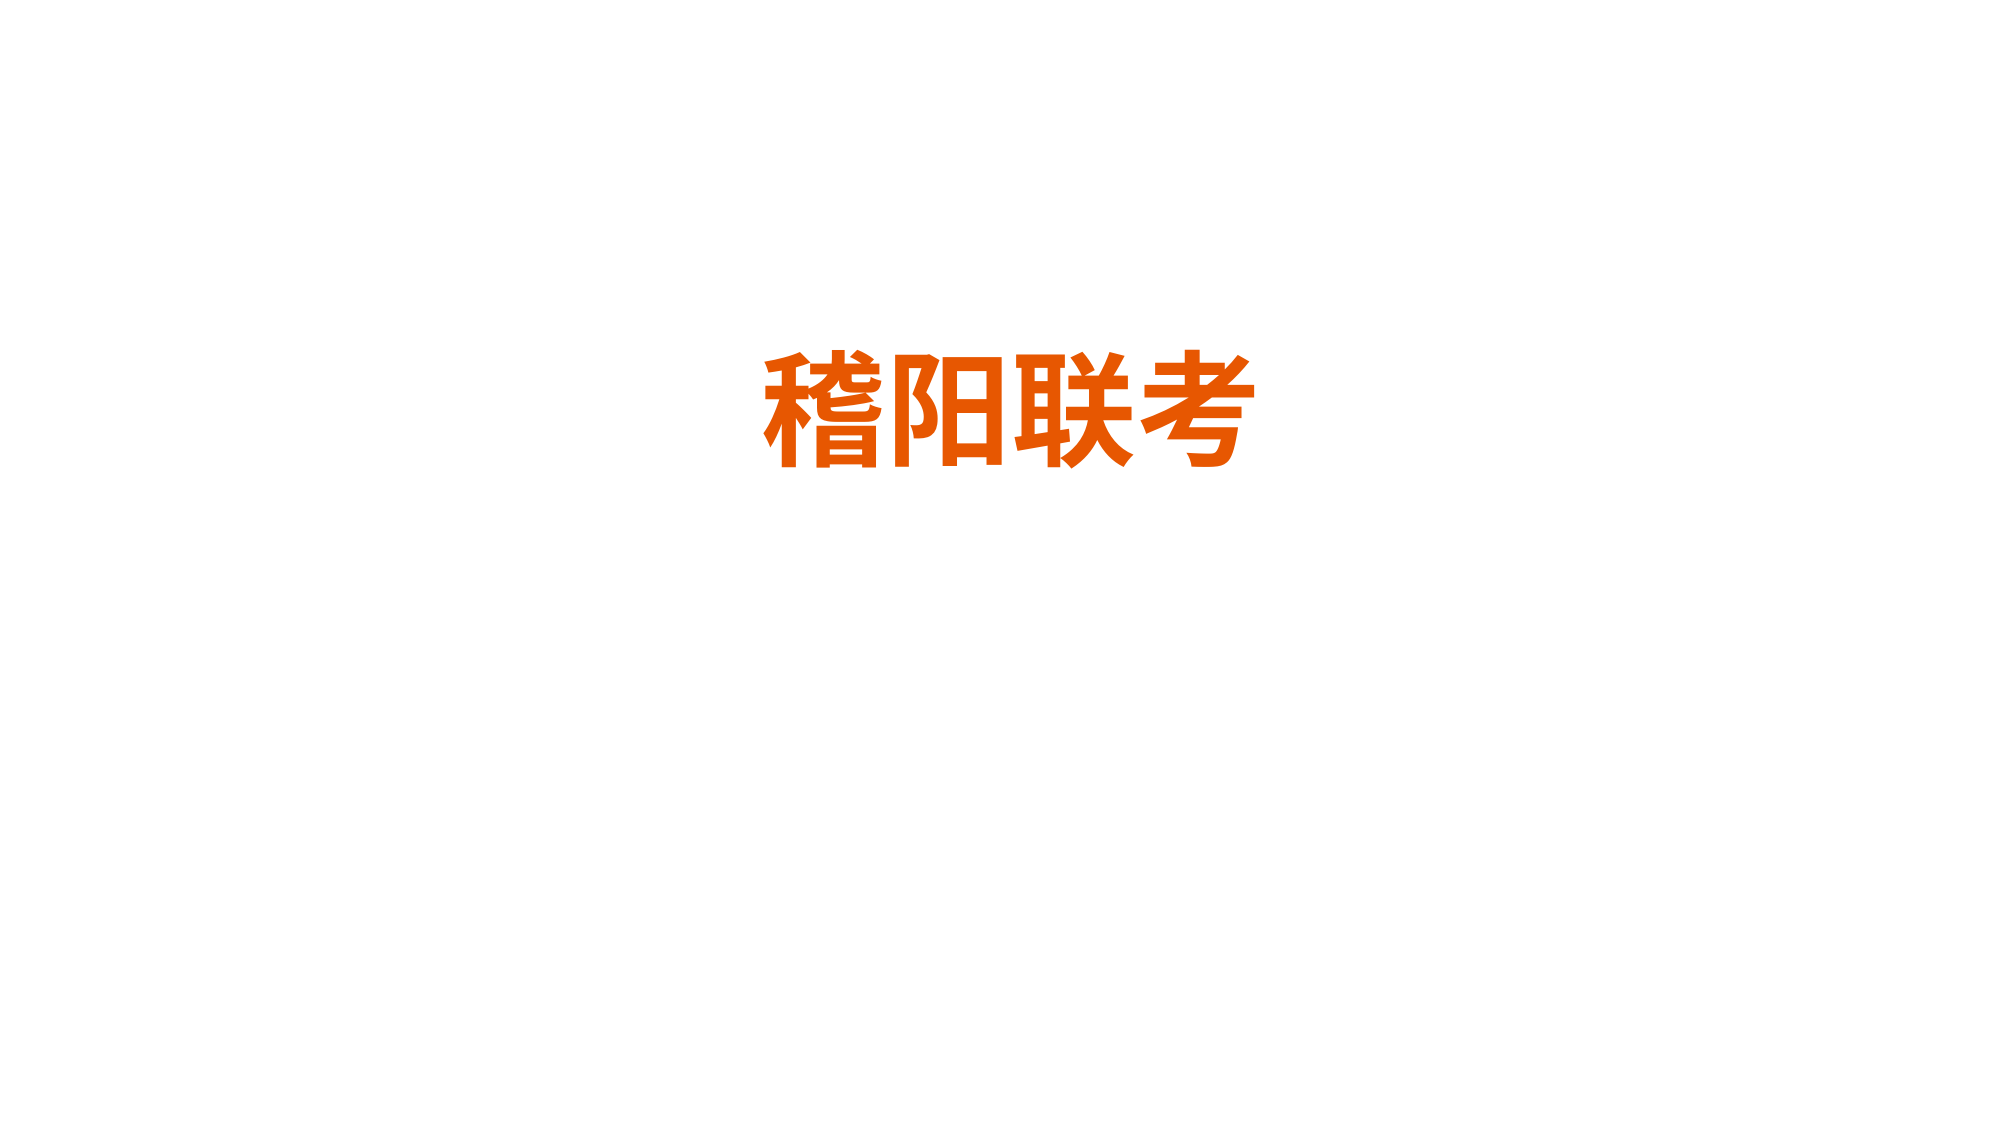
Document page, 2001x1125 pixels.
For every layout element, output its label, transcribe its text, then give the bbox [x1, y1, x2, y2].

title 稽阳联考 [472, 294, 1550, 668]
